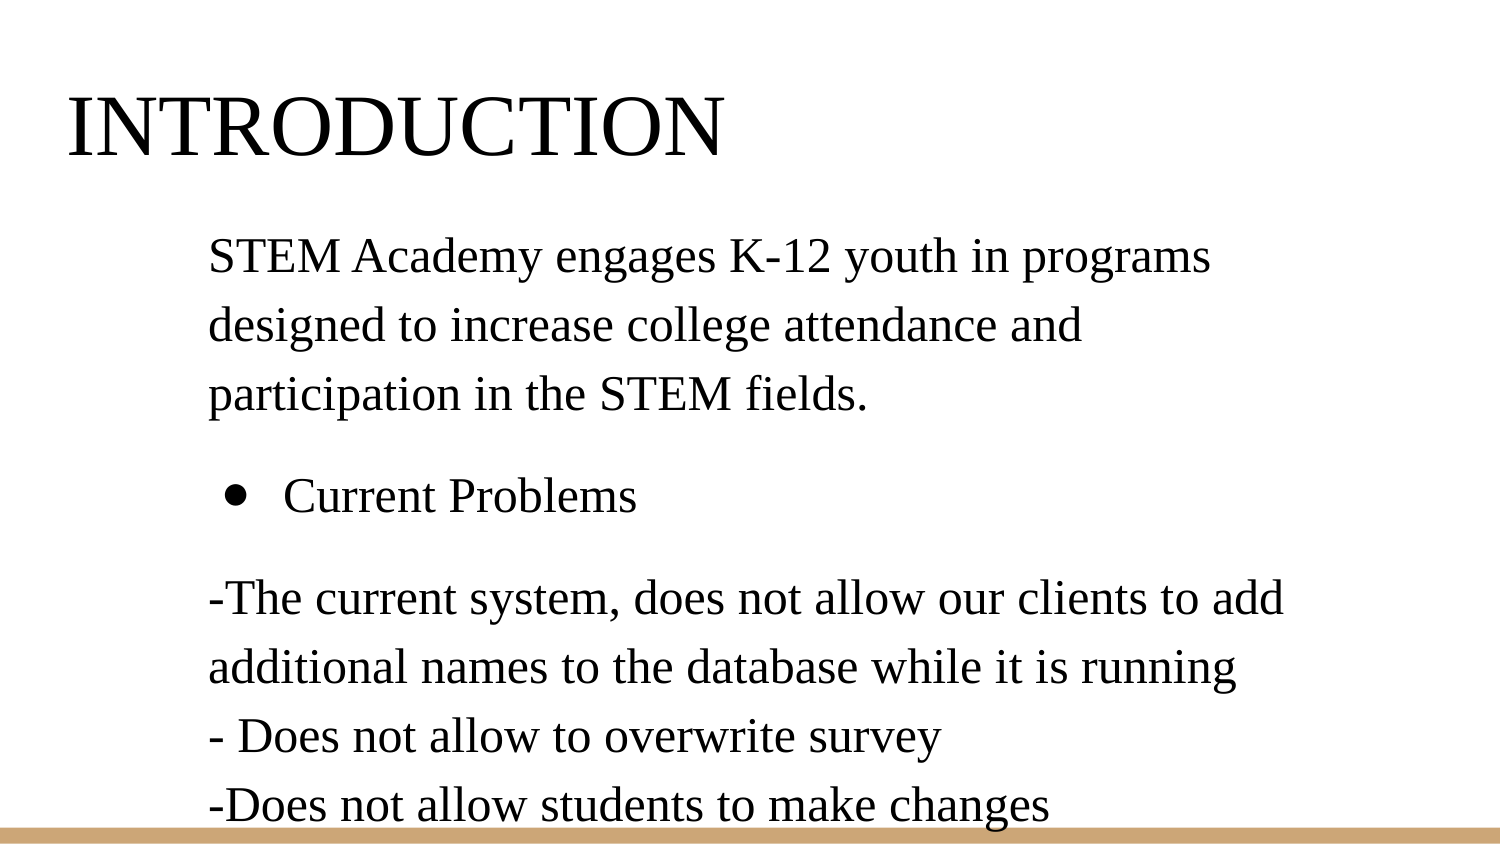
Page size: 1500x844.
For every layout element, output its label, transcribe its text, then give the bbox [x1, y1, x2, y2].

title INTRODUCTION [51, 51, 1449, 189]
list STEM Academy engages K-12 youth in programs designed to increase college attendance and participation in the STEM fields. Current Problems -The current system, does not allow our clients to add additional names to the database while it is running - Does not allow to overwrite survey -Does not allow students to make changes [193, 198, 1347, 616]
